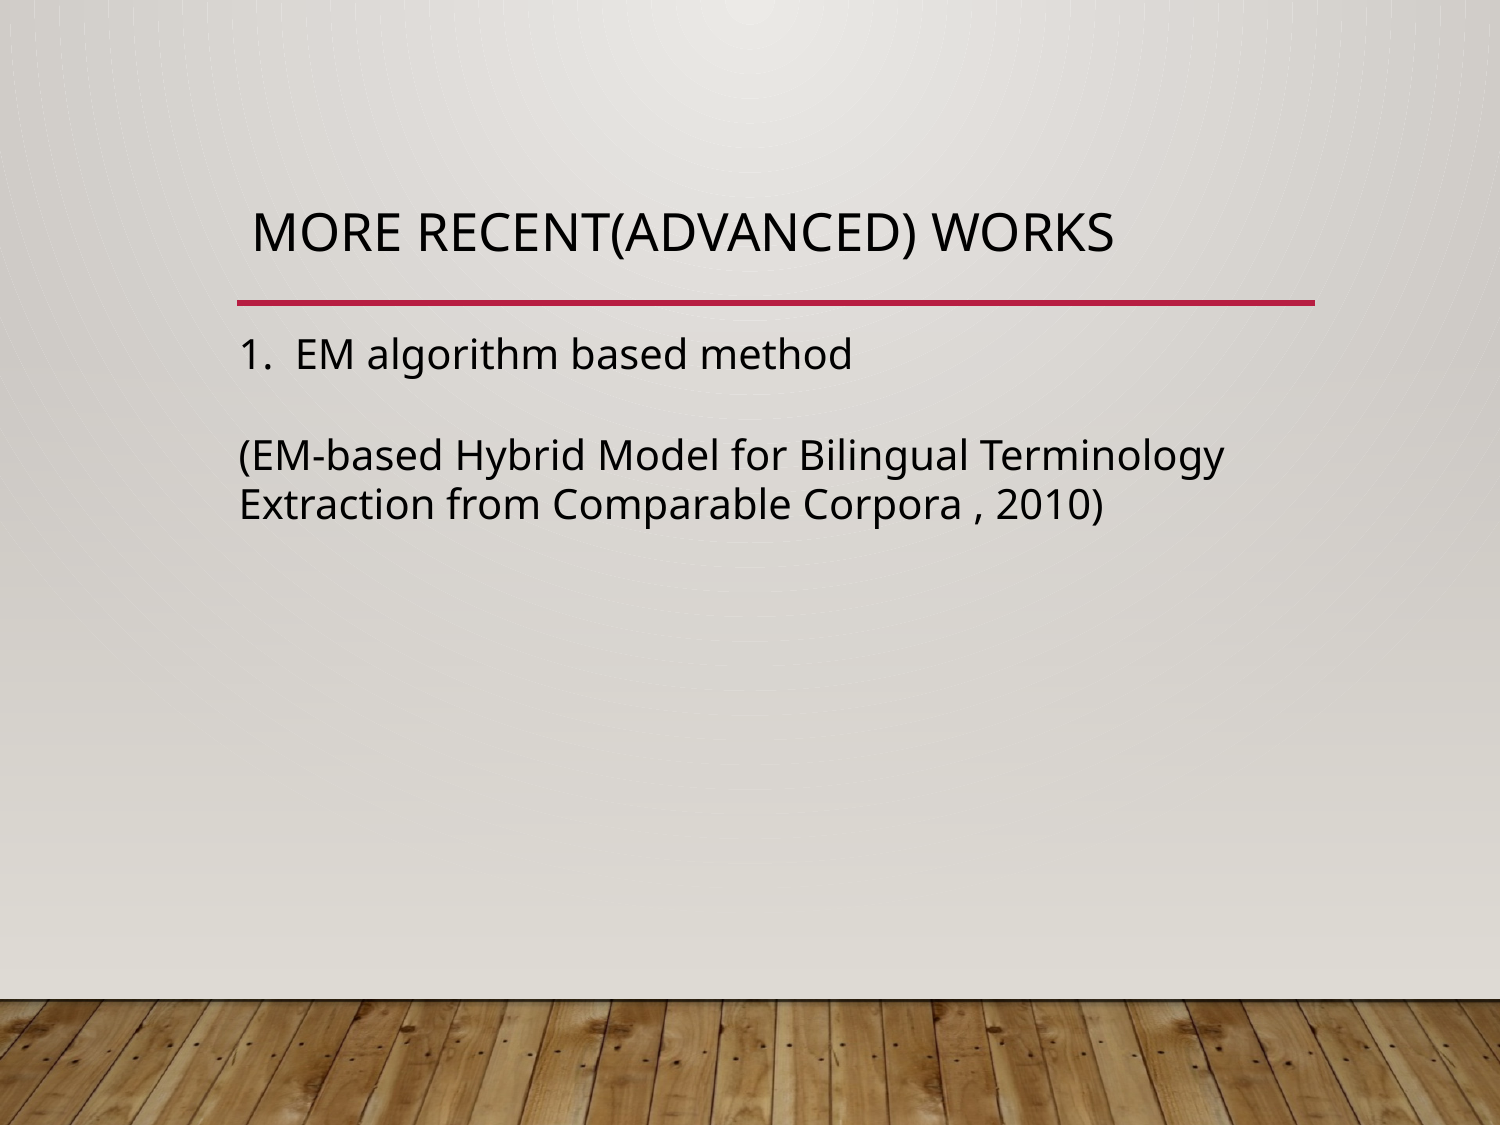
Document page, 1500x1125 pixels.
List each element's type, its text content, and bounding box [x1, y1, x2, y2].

text_box EM algorithm based method (EM-based Hybrid Model for Bilingual Terminology Extraction from Comparable Corpora , 2010) [223, 320, 1445, 726]
picture [0, 999, 1500, 1125]
title More recent(Advanced) works [236, 198, 1315, 305]
